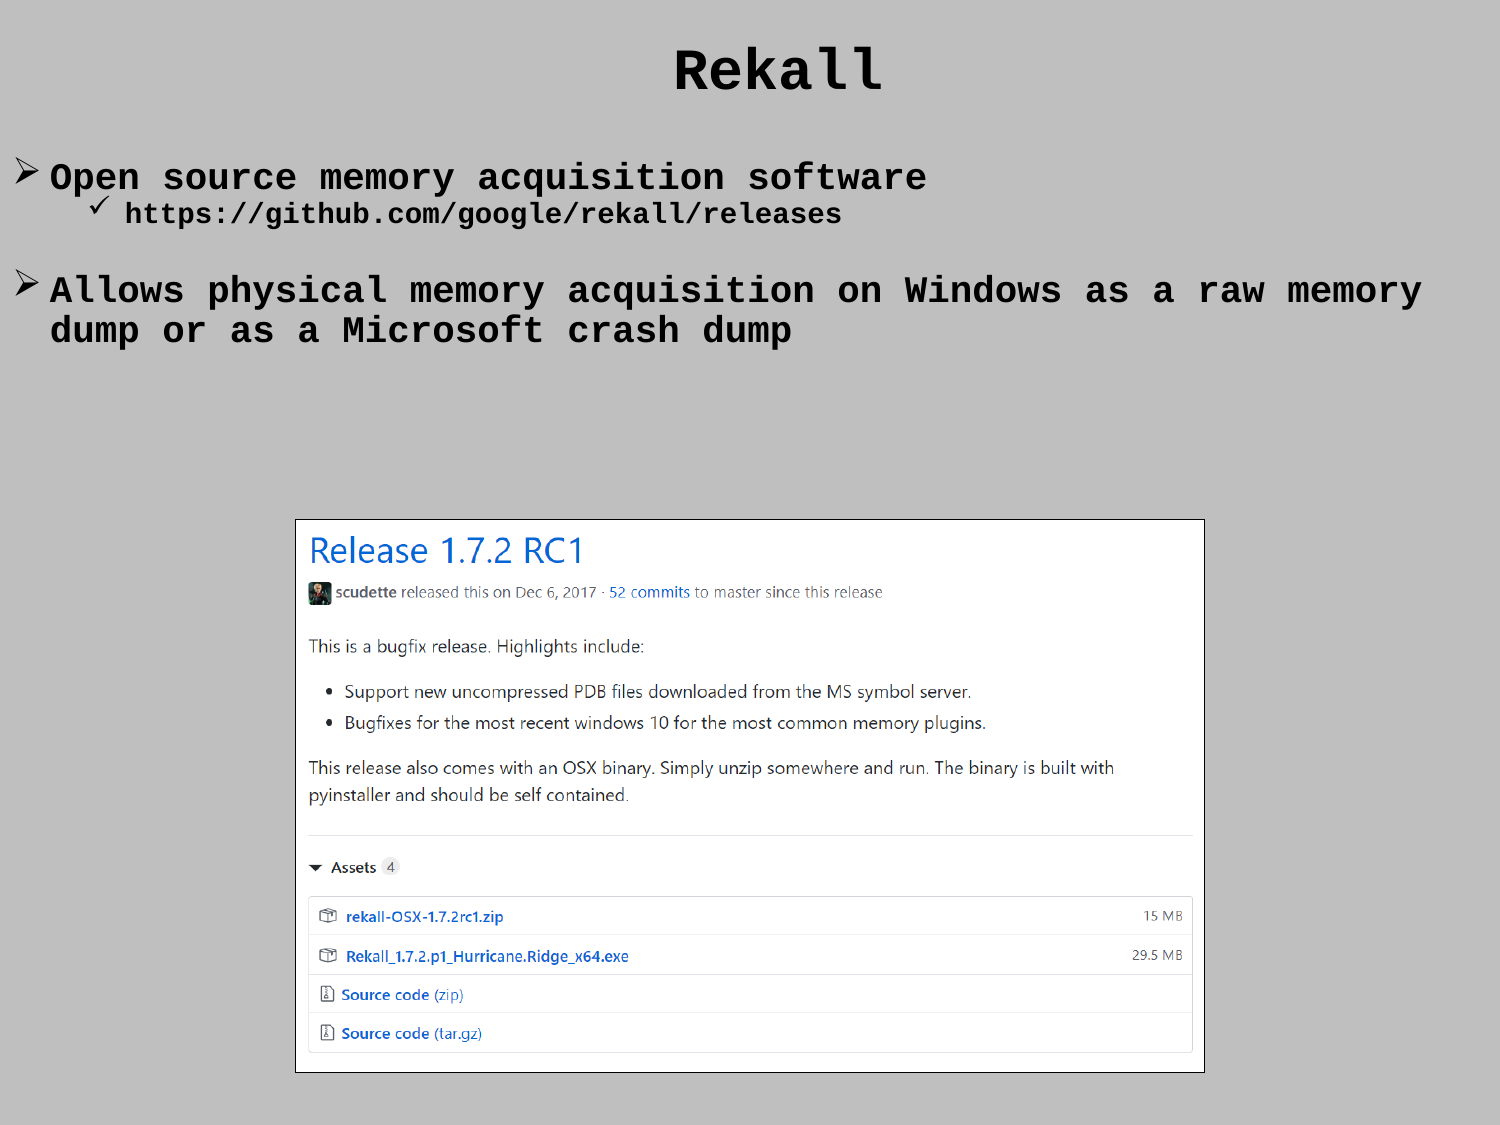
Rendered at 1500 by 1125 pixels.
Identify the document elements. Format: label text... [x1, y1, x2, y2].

picture [295, 518, 1205, 1073]
text_box Rekall [72, 15, 1485, 118]
text_box Open source memory acquisition software https://github.com/google/rekall/releases Allows physical memory acquisition on Windows as a raw memory dump or as a Microsoft crash dump [12, 157, 1455, 398]
